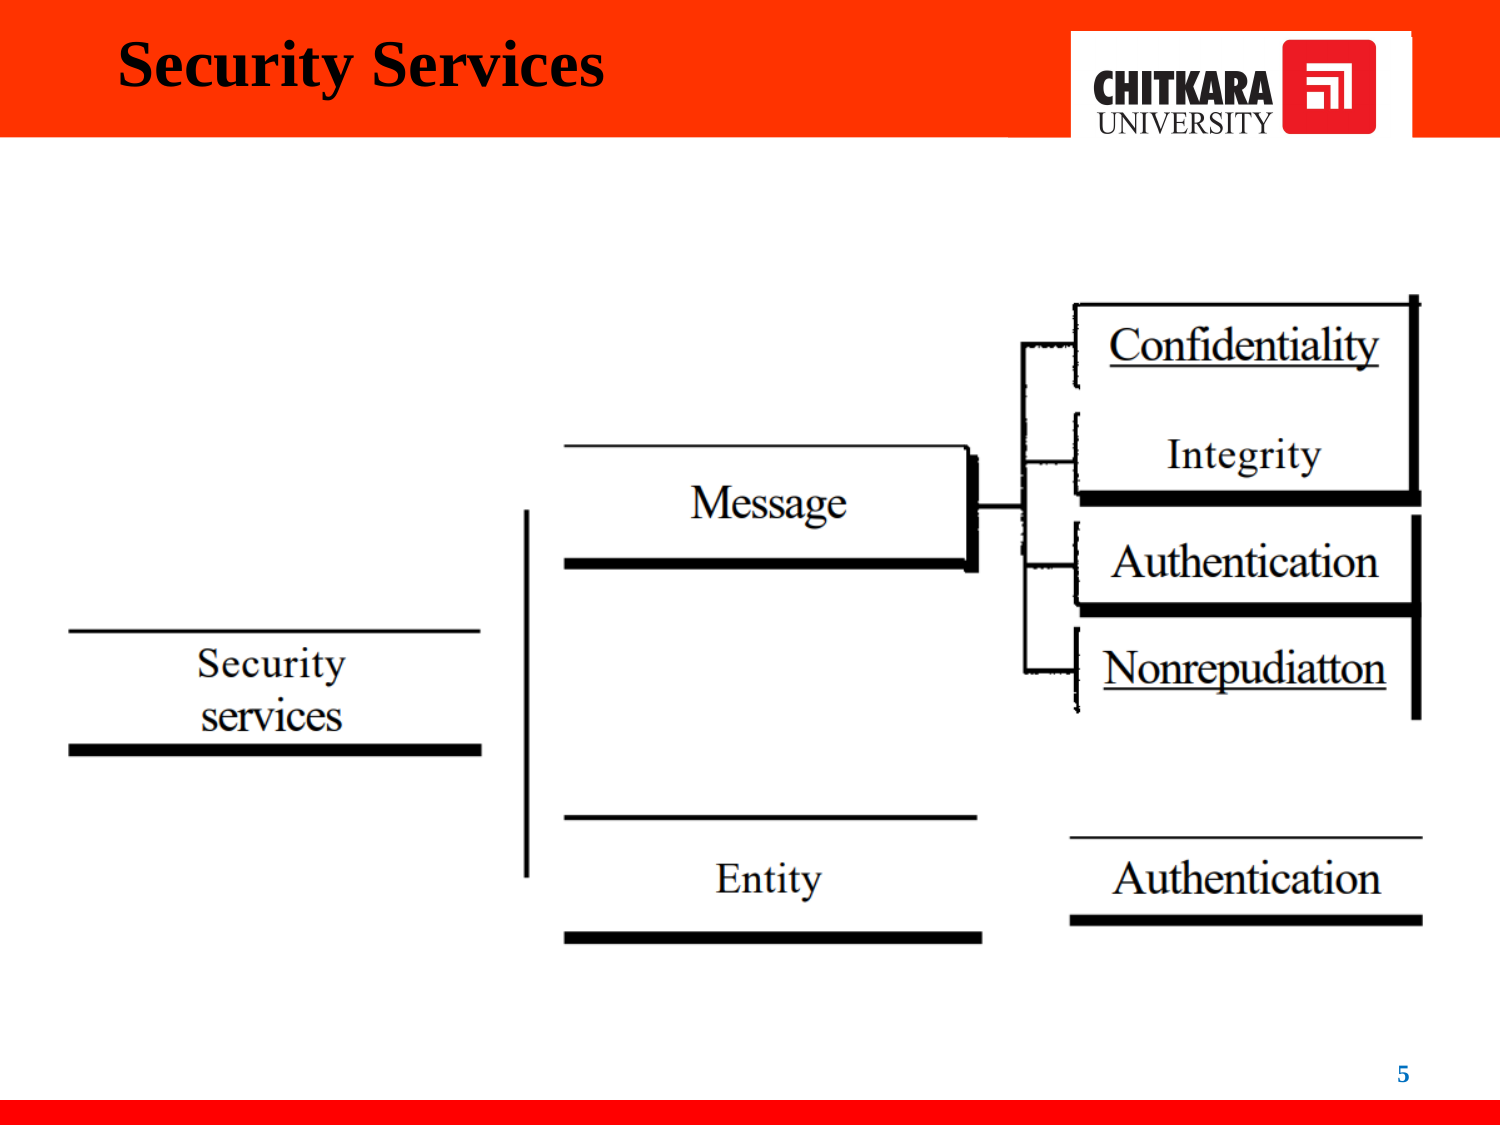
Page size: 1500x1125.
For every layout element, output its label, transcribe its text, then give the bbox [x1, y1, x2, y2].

picture [52, 292, 1448, 959]
text_box Security Services [102, 12, 853, 107]
slide_number 5 [1074, 1042, 1425, 1103]
picture [1074, 37, 1391, 138]
